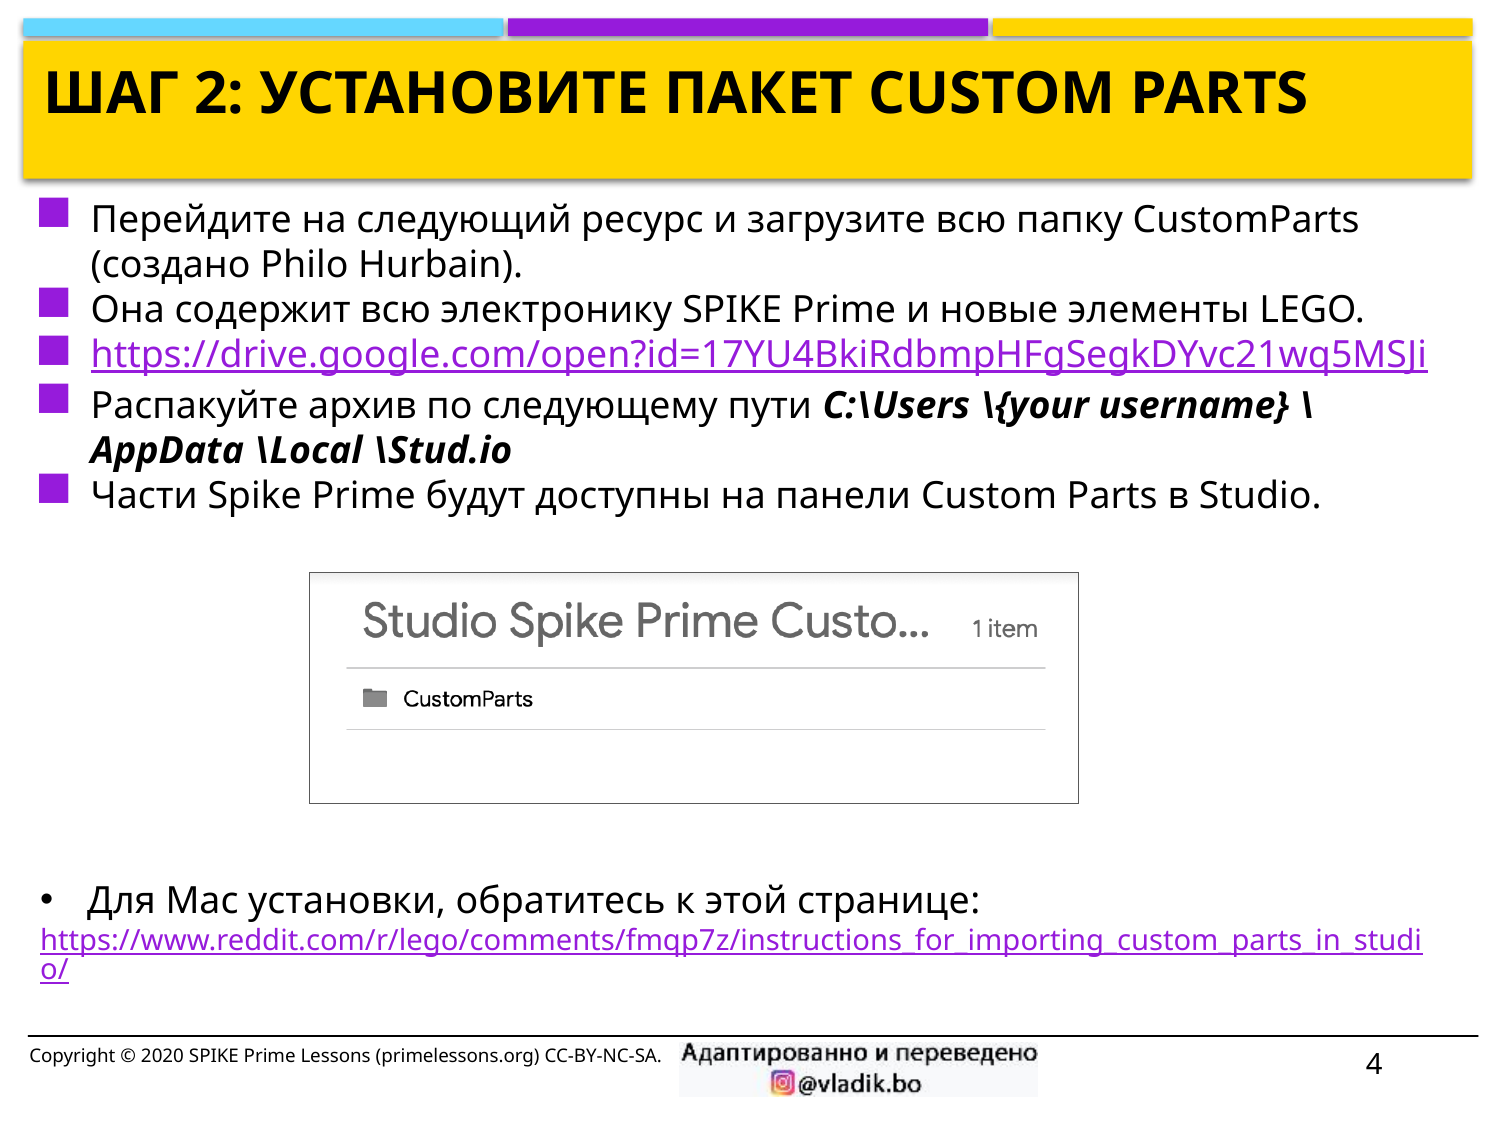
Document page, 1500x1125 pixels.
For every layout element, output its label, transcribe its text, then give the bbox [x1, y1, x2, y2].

title ШАГ 2: УСТАНОВИТЕ ПАКЕТ CUSTOM PARTS [28, 48, 1464, 172]
footer Copyright © 2020 SPIKE Prime Lessons (primelessons.org) CC-BY-NC-SA. [14, 1036, 814, 1097]
slide_number 4 [1351, 1037, 1478, 1098]
list Перейдите на следующий ресурс и загрузите всю папку CustomParts (создано Philo Hurbain). Она содержит всю электронику SPIKE Prime и новые элементы LEGO. https://drive.google.com/open?id=17YU4BkiRdbmpHFgSegkDYvc21wq5MSJi Распакуйте архив по следующему пути C:\Users \{your username} \AppData \Local \Stud.io Части Spike Prime будут доступны на панели Custom Parts в Studio. [25, 187, 1475, 1021]
picture [679, 1042, 1039, 1098]
text_box Для Mac установки, обратитесь к этой странице: https://www.reddit.com/r/lego/comments/fmqp7z/instructions_for_importing_custom_parts_in_studio/ [25, 868, 1445, 969]
picture [308, 571, 1079, 805]
